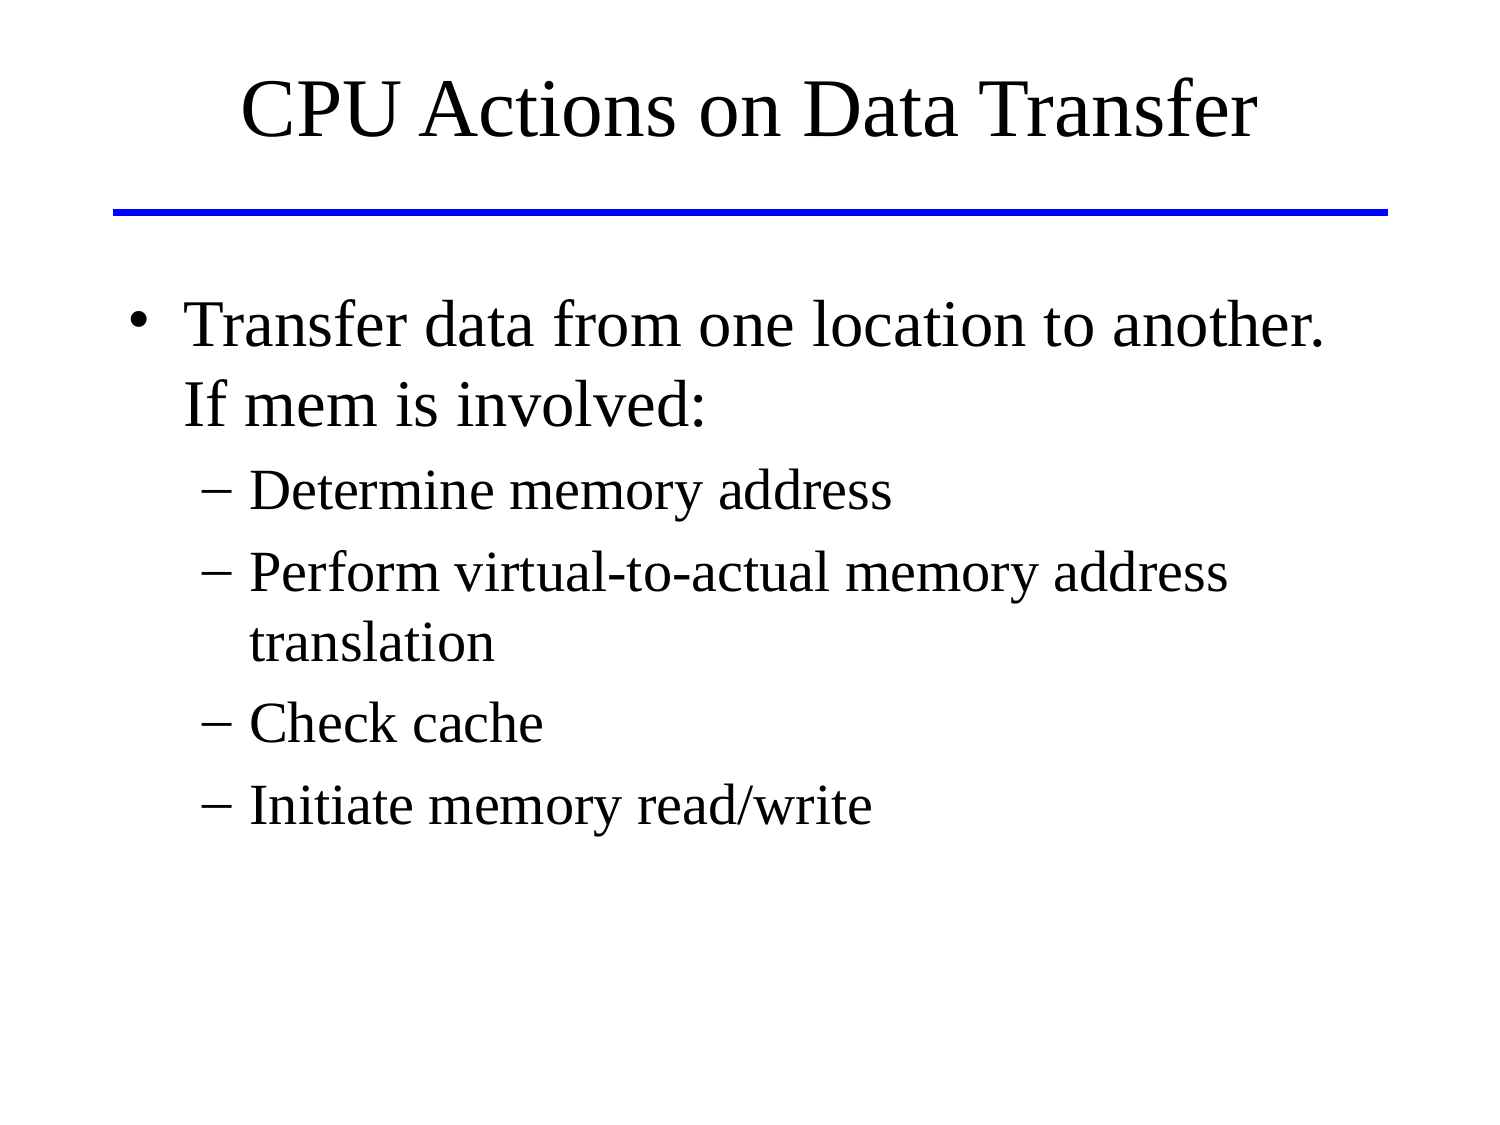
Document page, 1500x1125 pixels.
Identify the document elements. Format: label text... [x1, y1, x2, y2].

text_box CPU Actions on Data Transfer [112, 9, 1388, 197]
text_box Transfer data from one location to another. If mem is involved: Determine memory address Perform virtual-to-actual memory address translation Check cache Initiate memory read/write [112, 271, 1388, 947]
